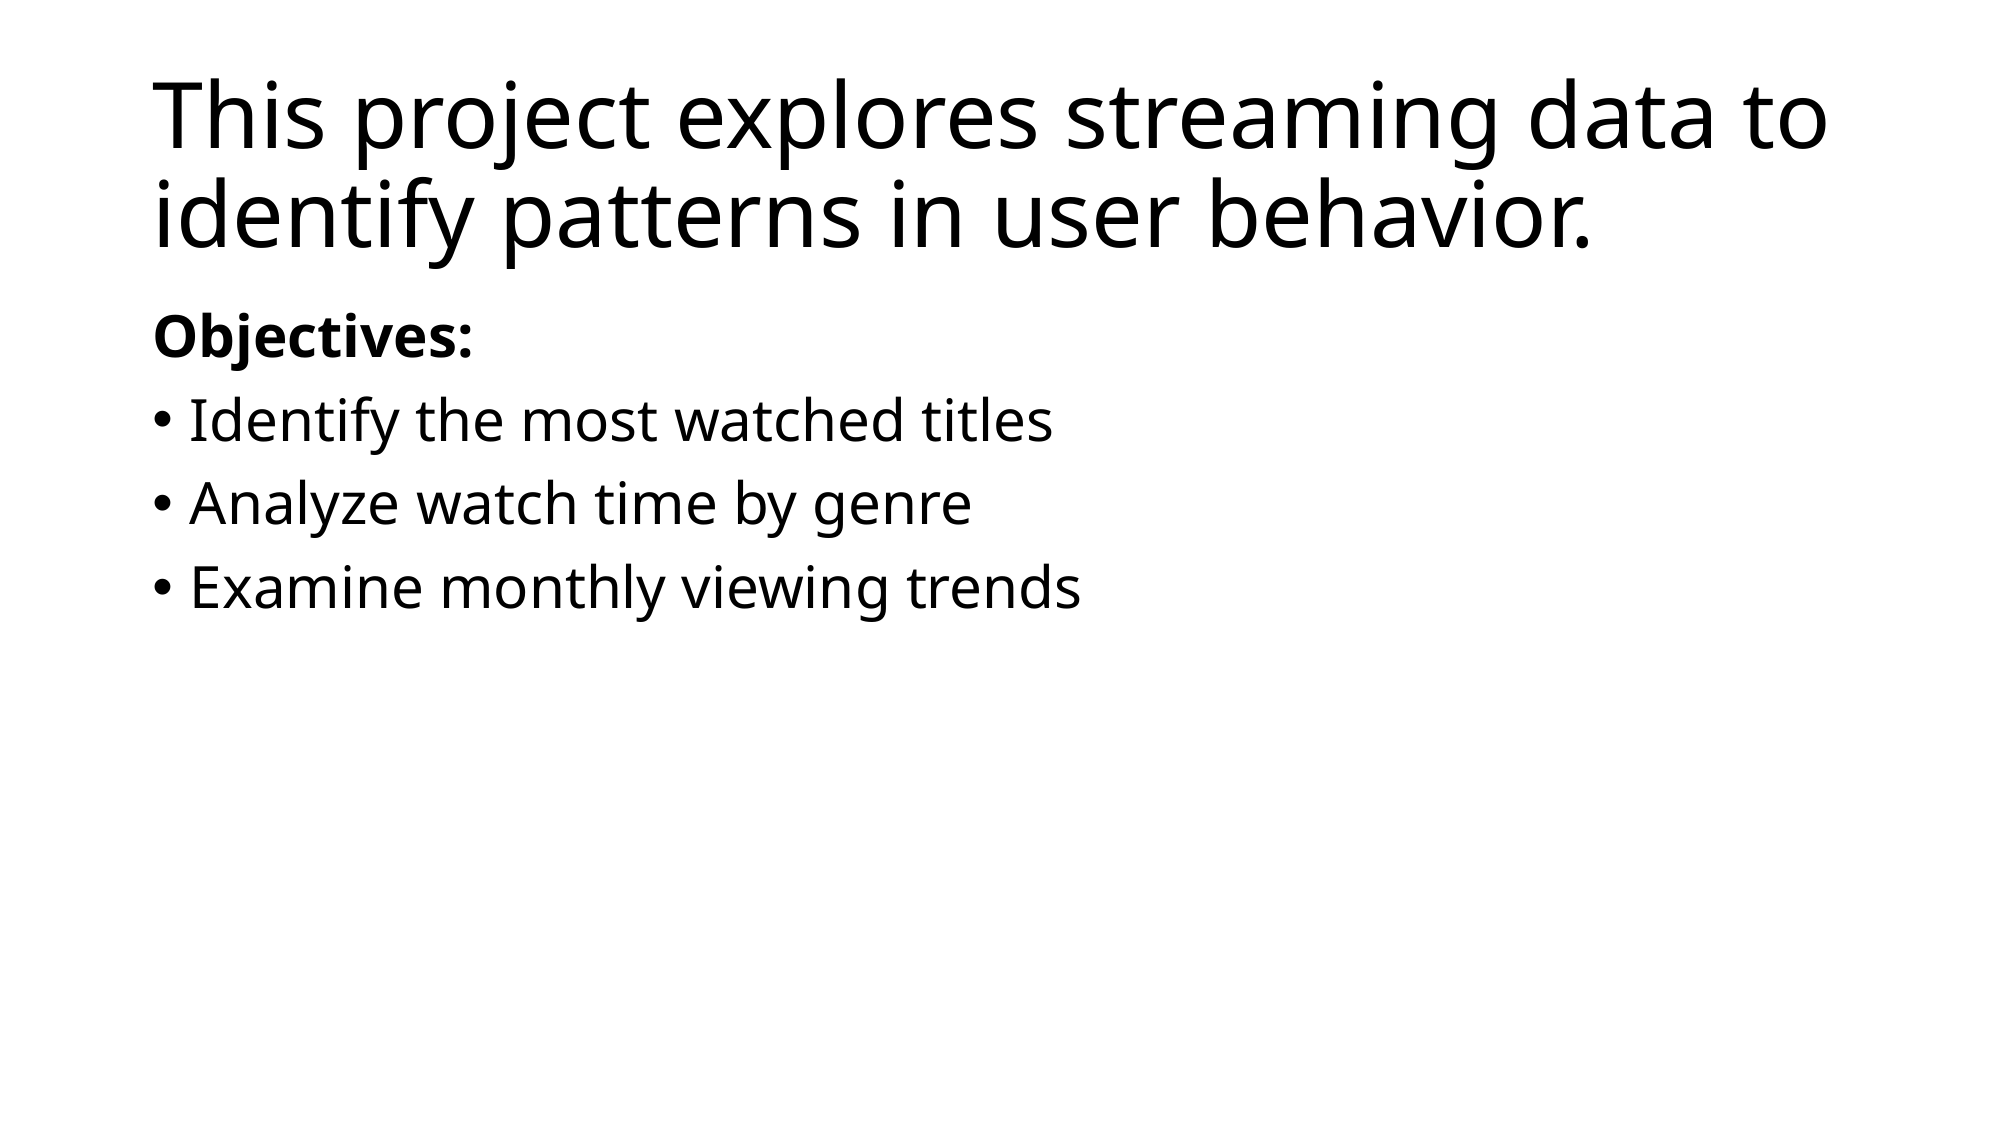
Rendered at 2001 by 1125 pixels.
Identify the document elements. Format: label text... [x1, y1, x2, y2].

title This project explores streaming data to identify patterns in user behavior. [137, 59, 1863, 278]
list Objectives: Identify the most watched titles Analyze watch time by genre Examine monthly viewing trends [137, 299, 1863, 1014]
